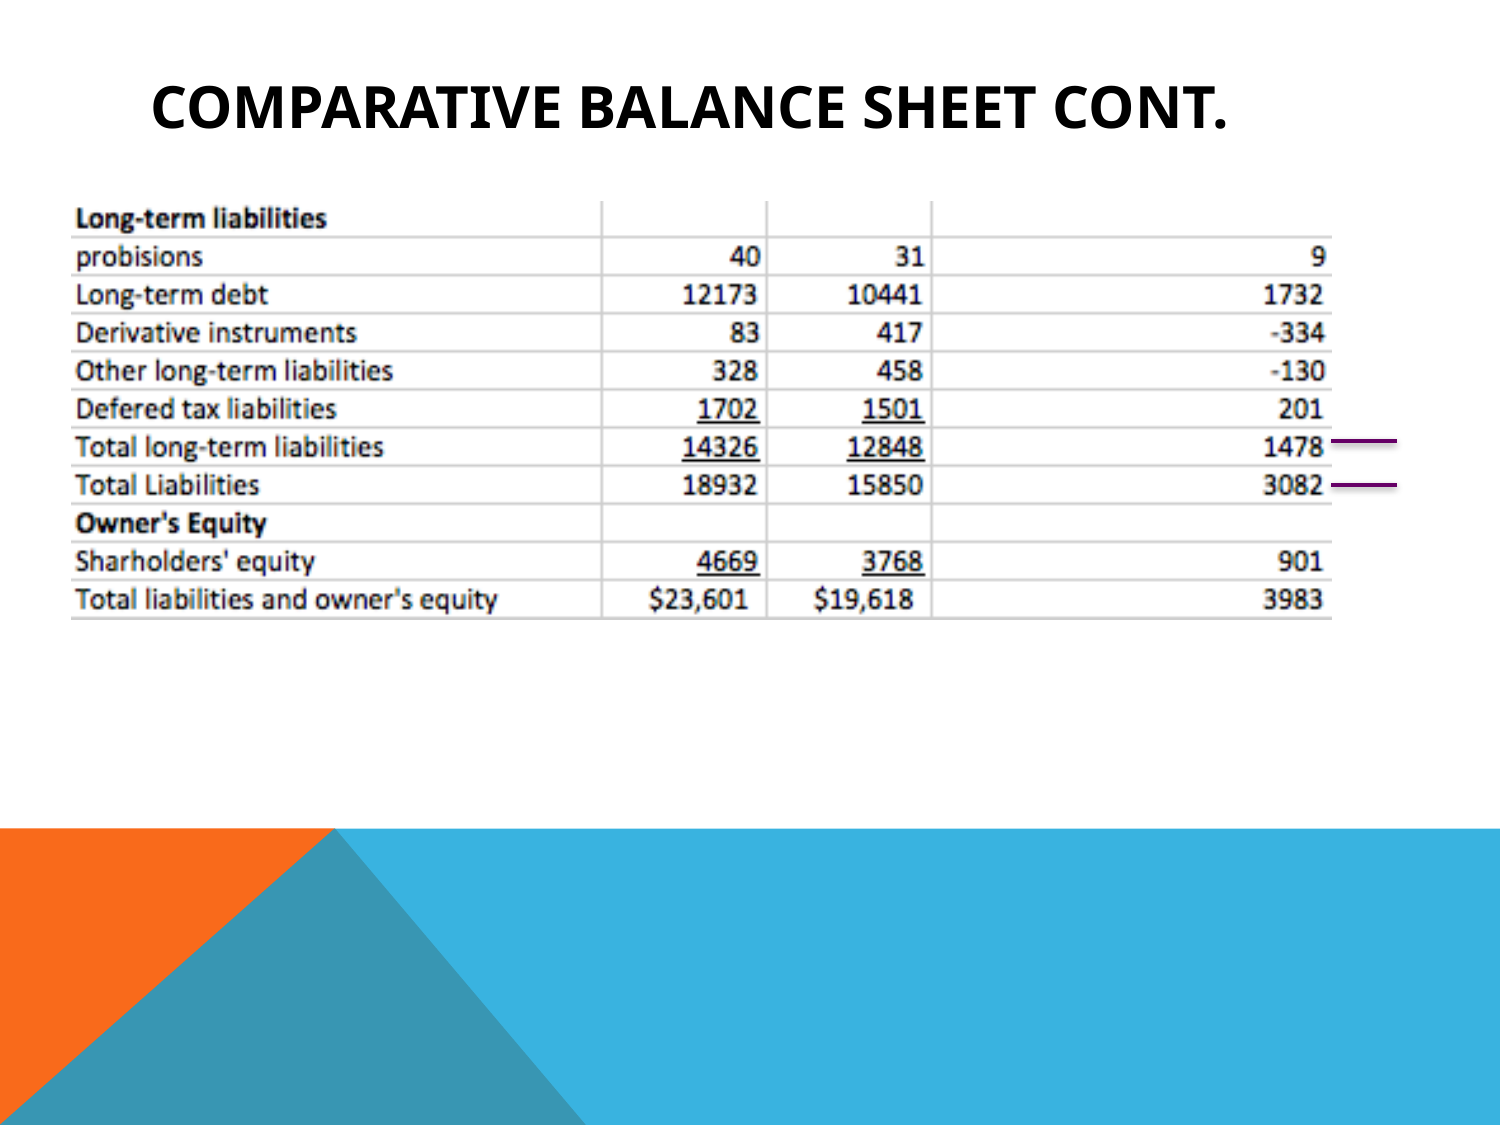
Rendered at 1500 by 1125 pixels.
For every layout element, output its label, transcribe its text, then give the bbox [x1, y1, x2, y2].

picture [71, 201, 1332, 621]
title Comparative balance sheet CONT. [135, 60, 1369, 150]
